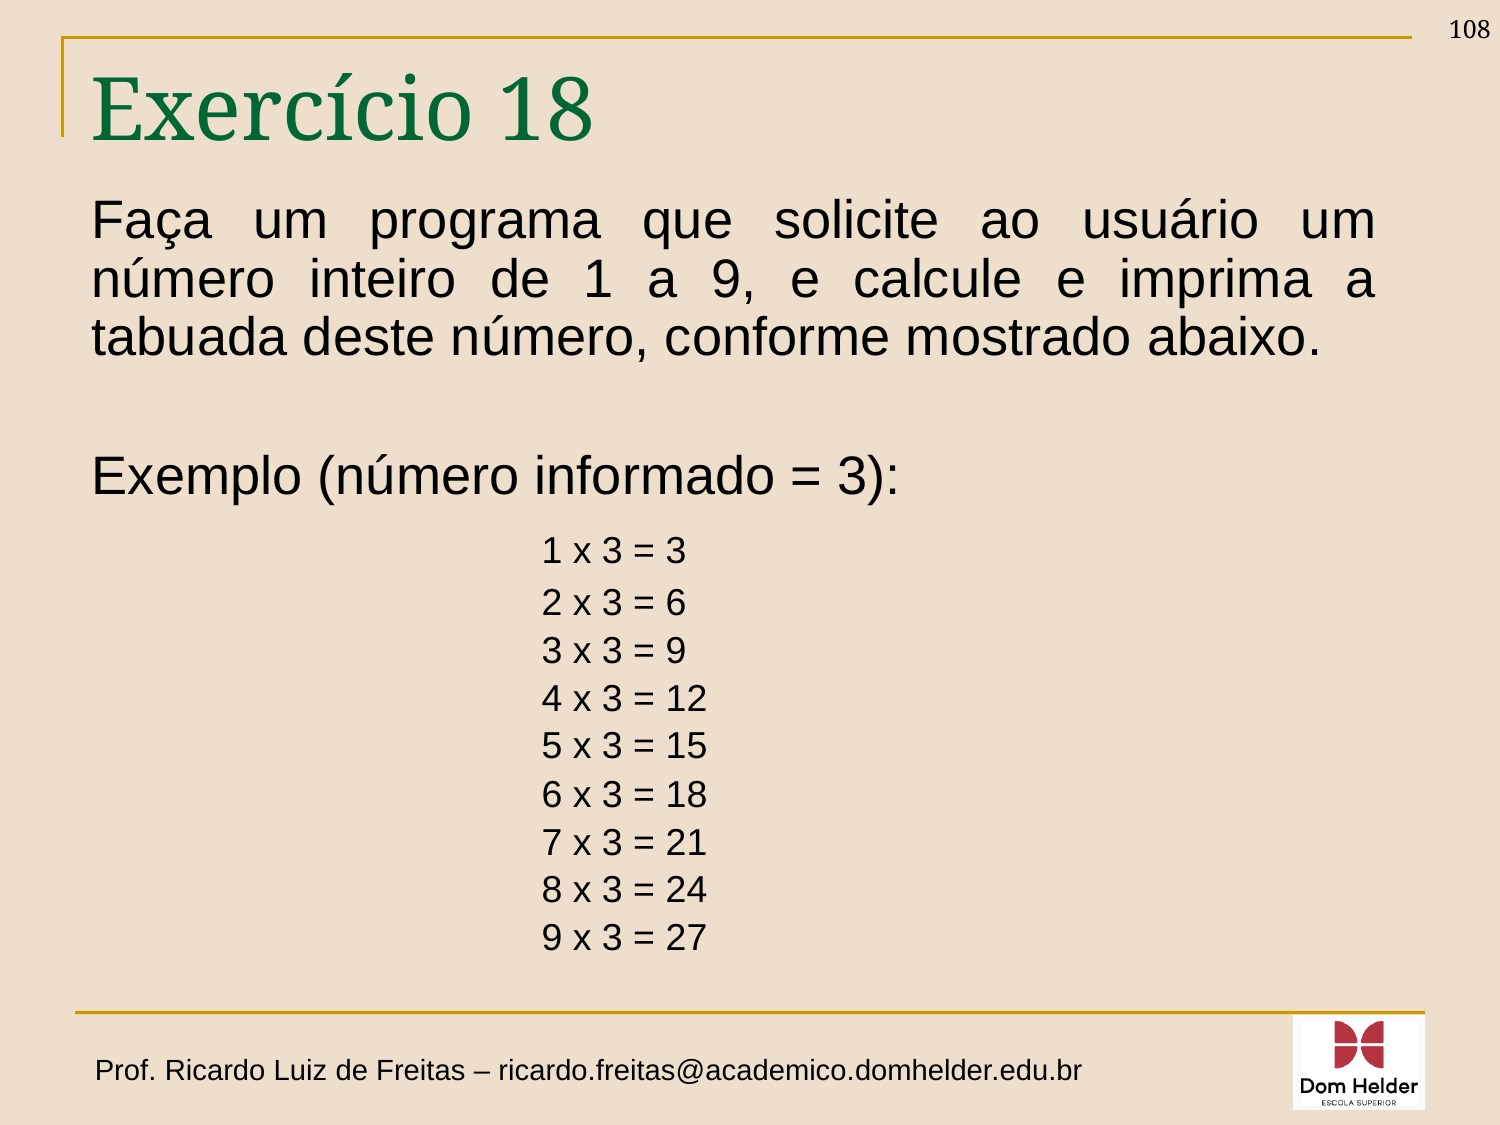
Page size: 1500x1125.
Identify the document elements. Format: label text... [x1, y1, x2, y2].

title Exercício 18 [75, 45, 1425, 233]
slide_number 108 [1392, 0, 1500, 55]
picture [1293, 1015, 1425, 1110]
list Faça um programa que solicite ao usuário um número inteiro de 1 a 9, e calcule e imprima a tabuada deste número, conforme mostrado abaixo. Exemplo (número informado = 3): 1 x 3 = 3 2 x 3 = 6 3 x 3 = 9 4 x 3 = 12 5 x 3 = 15 6 x 3 = 18 7 x 3 = 21 8 x 3 = 24 9 x 3 = 27 [76, 184, 1394, 988]
